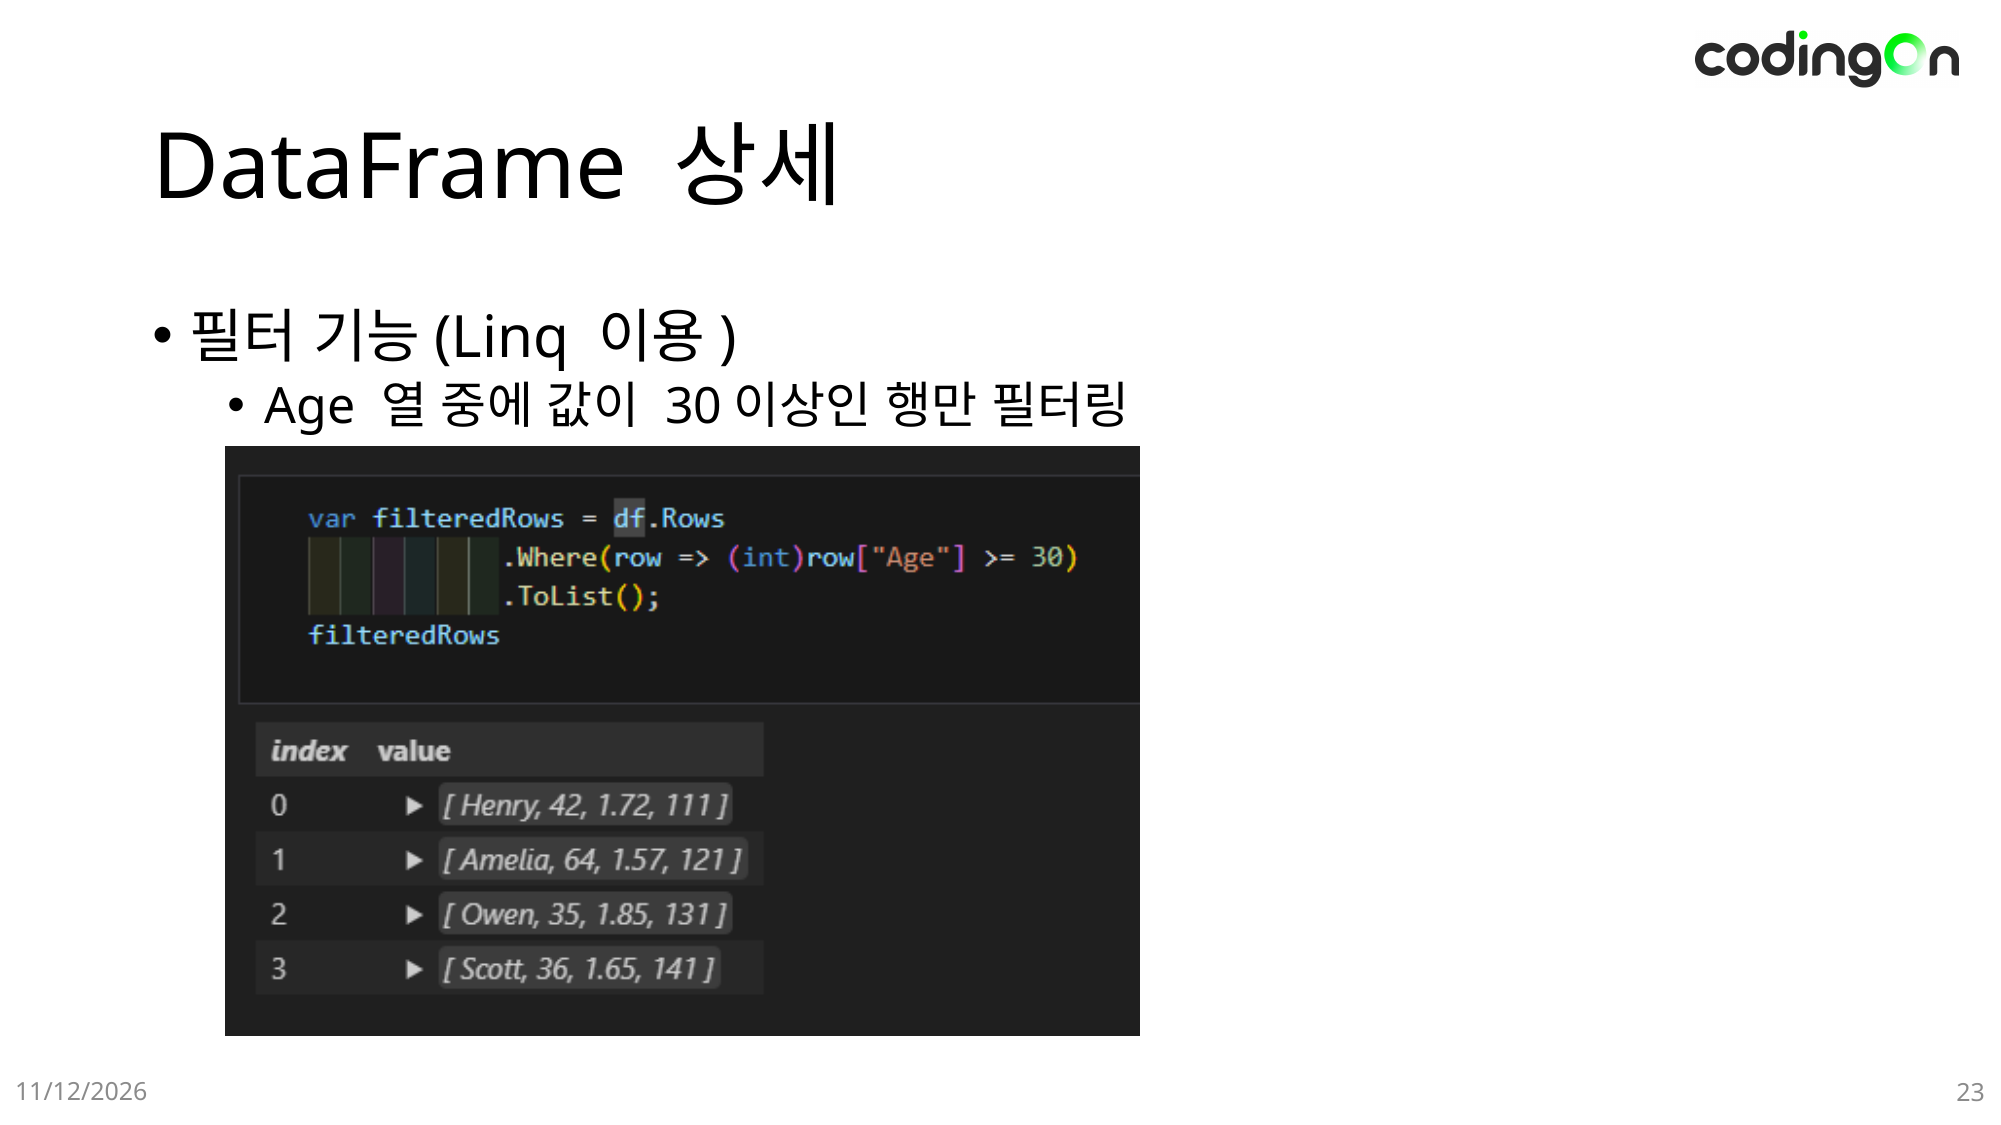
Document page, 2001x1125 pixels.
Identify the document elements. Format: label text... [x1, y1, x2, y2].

title DataFrame 상세 [137, 59, 1863, 278]
picture [1695, 30, 1959, 88]
picture [224, 446, 1140, 1036]
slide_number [0, 1062, 450, 1123]
slide_number 23 [1550, 1063, 2000, 1124]
list 필터 기능(Linq 이용) Age 열 중에 값이 30이상인 행만 필터링 [137, 299, 1863, 1014]
